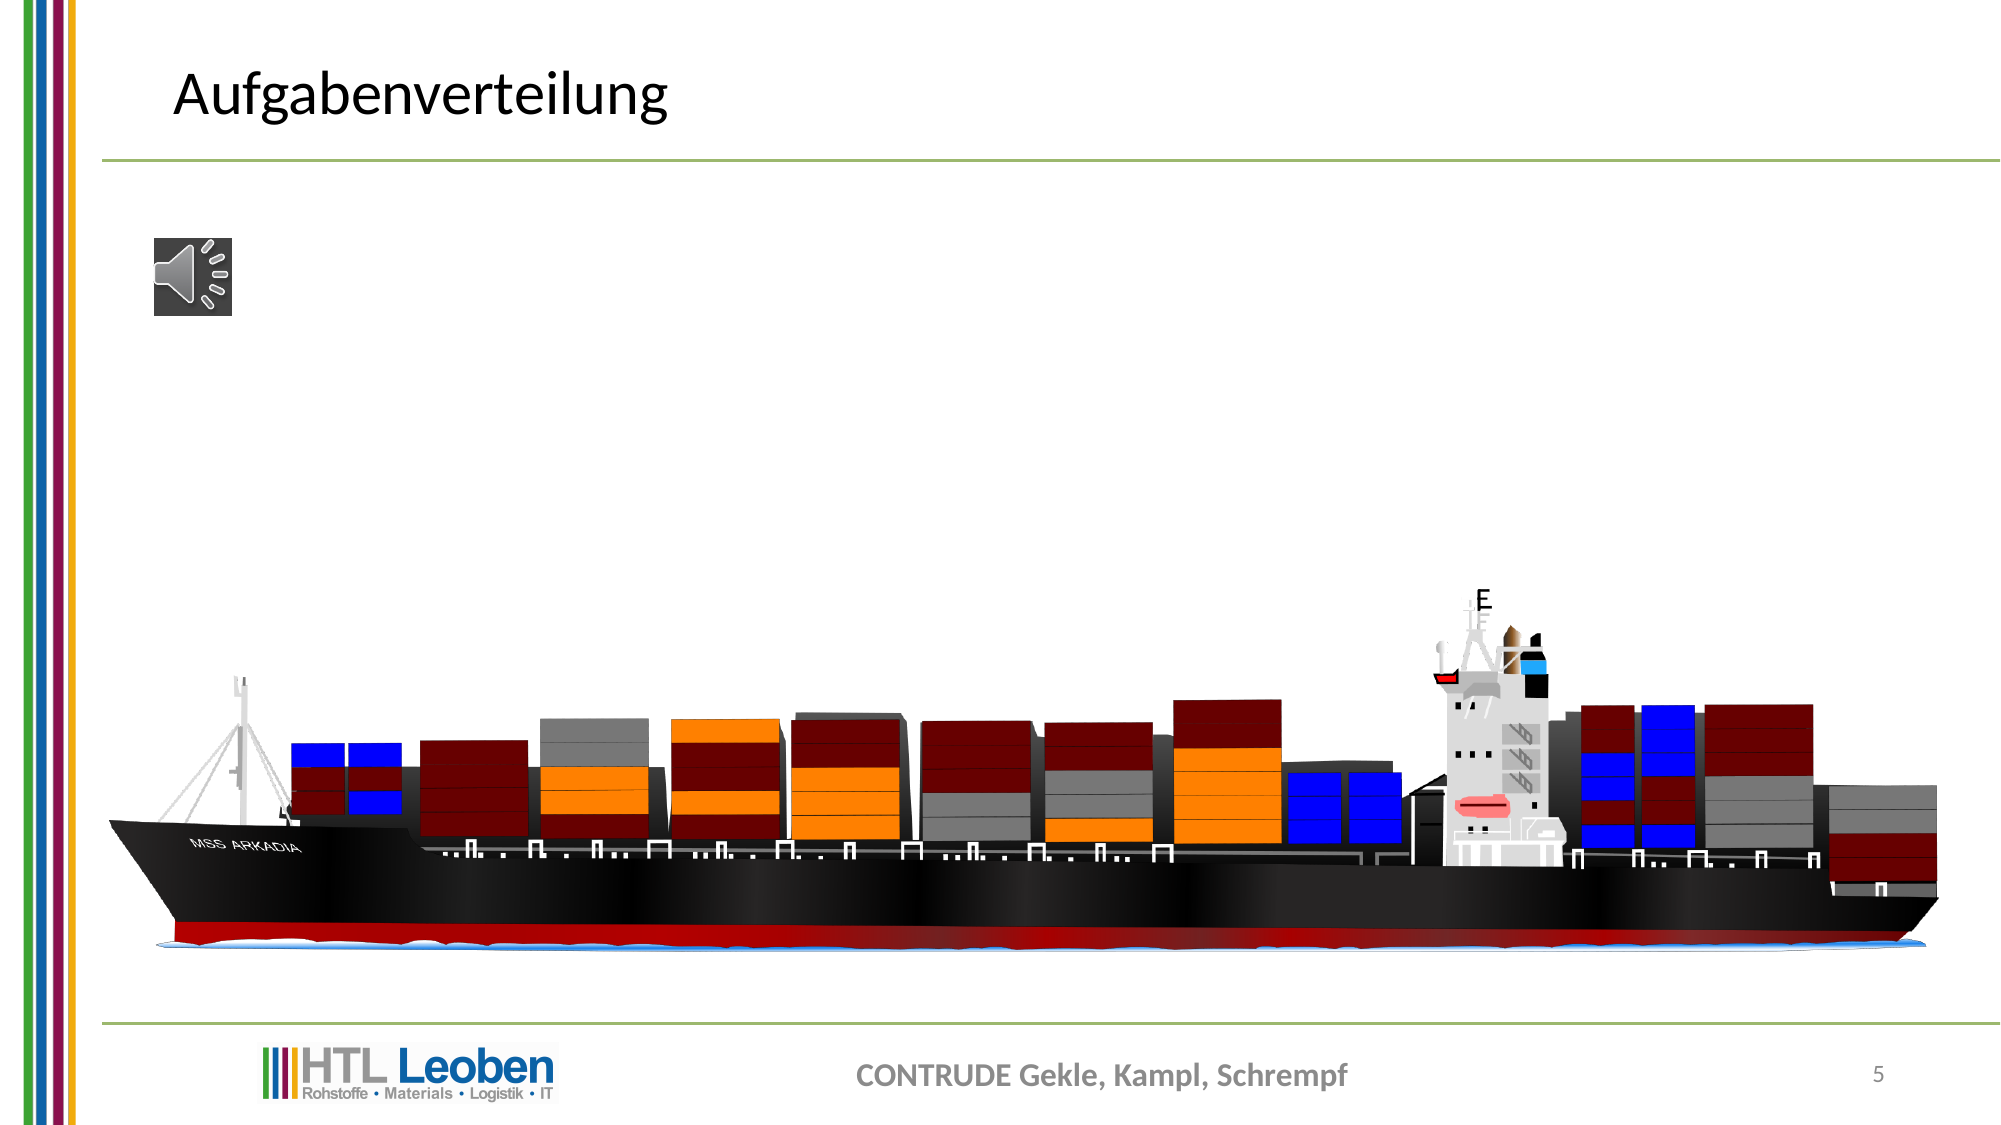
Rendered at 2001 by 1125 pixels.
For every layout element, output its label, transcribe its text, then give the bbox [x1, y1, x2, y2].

footer CONTRUDE Gekle, Kampl, Schrempf [432, 1042, 1433, 1103]
title Aufgabenverteilung [158, 30, 1844, 149]
picture [152, 236, 234, 317]
slide_number 5 [1433, 1042, 1900, 1103]
picture [108, 588, 1939, 953]
picture [257, 1042, 559, 1104]
